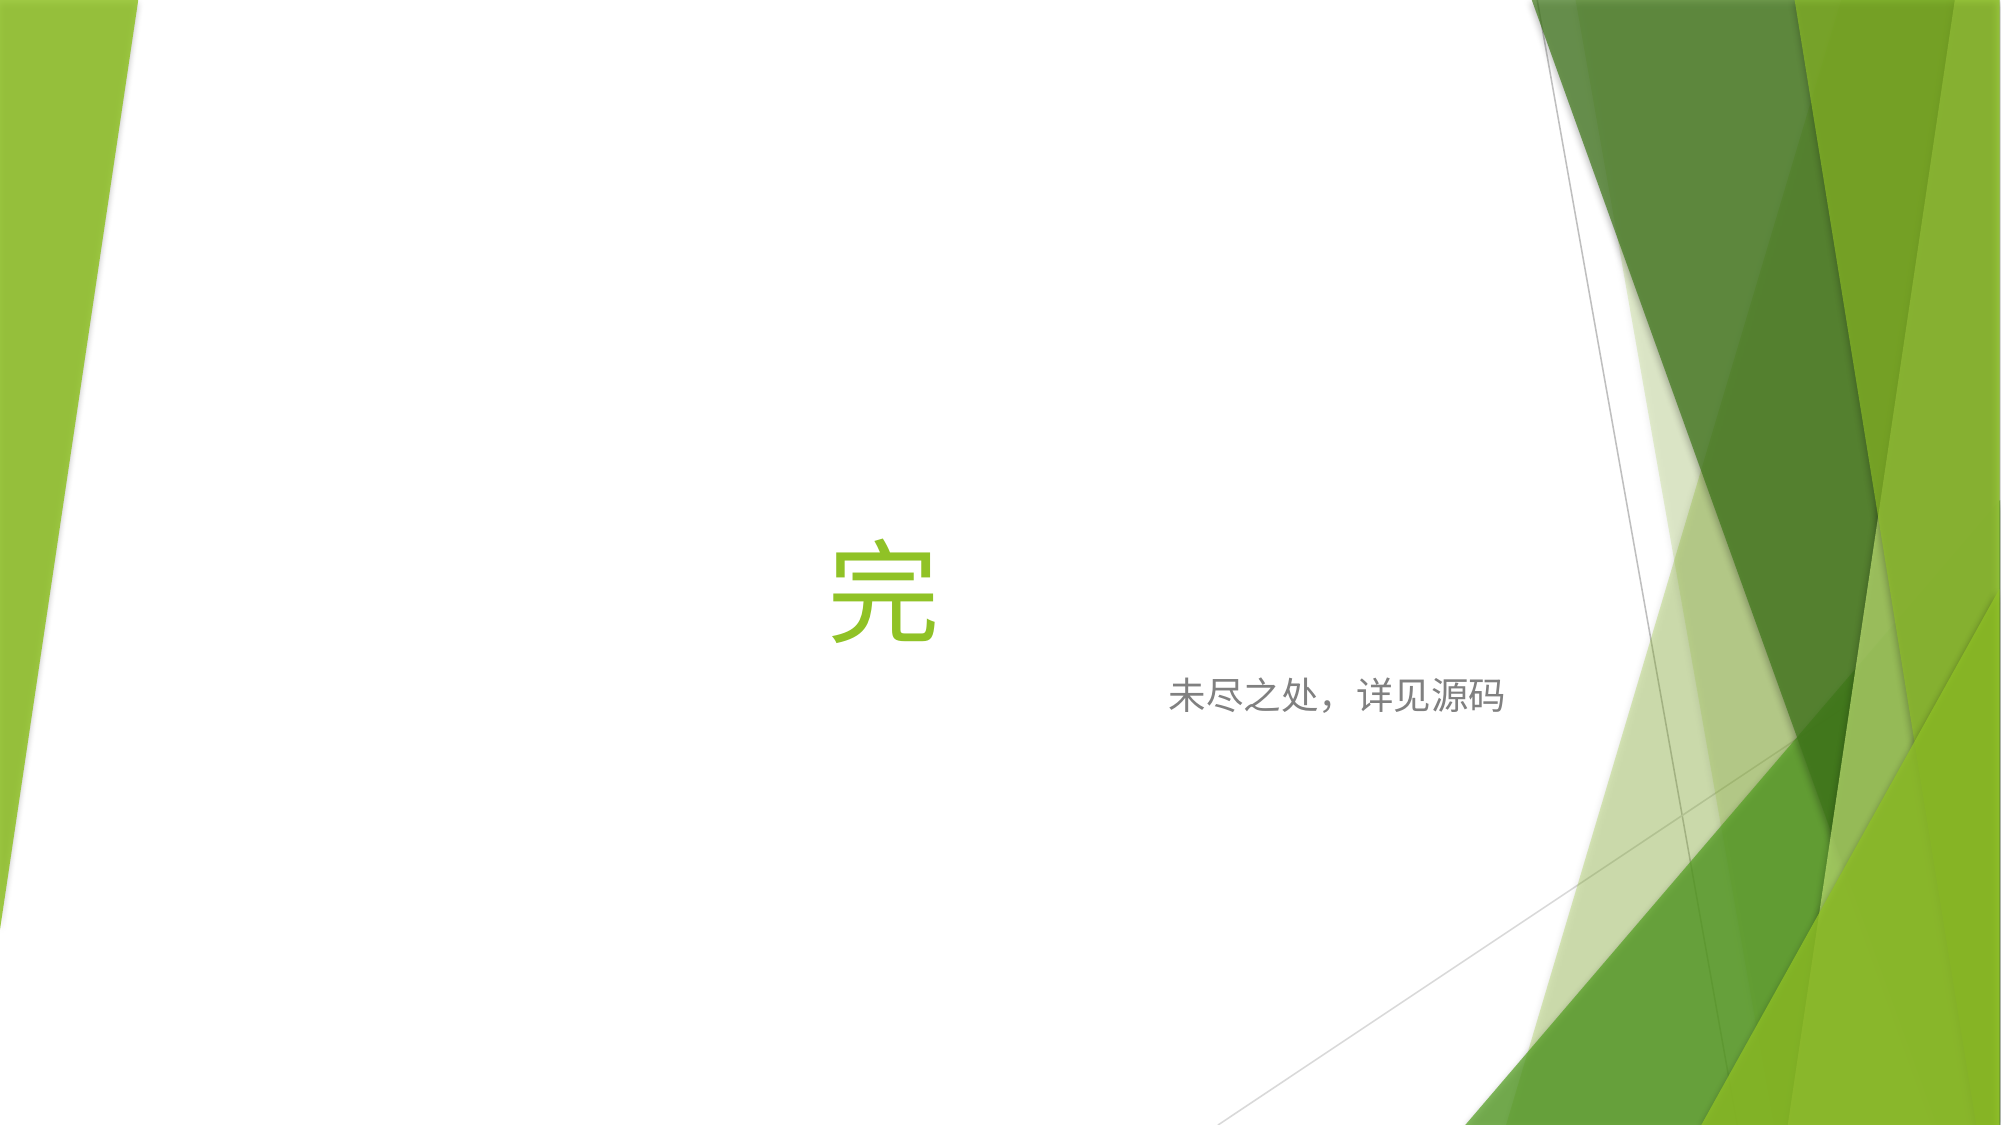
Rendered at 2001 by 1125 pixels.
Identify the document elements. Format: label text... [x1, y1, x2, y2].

title 完 [247, 394, 1522, 664]
subtitle 未尽之处，详见源码 [247, 664, 1522, 845]
